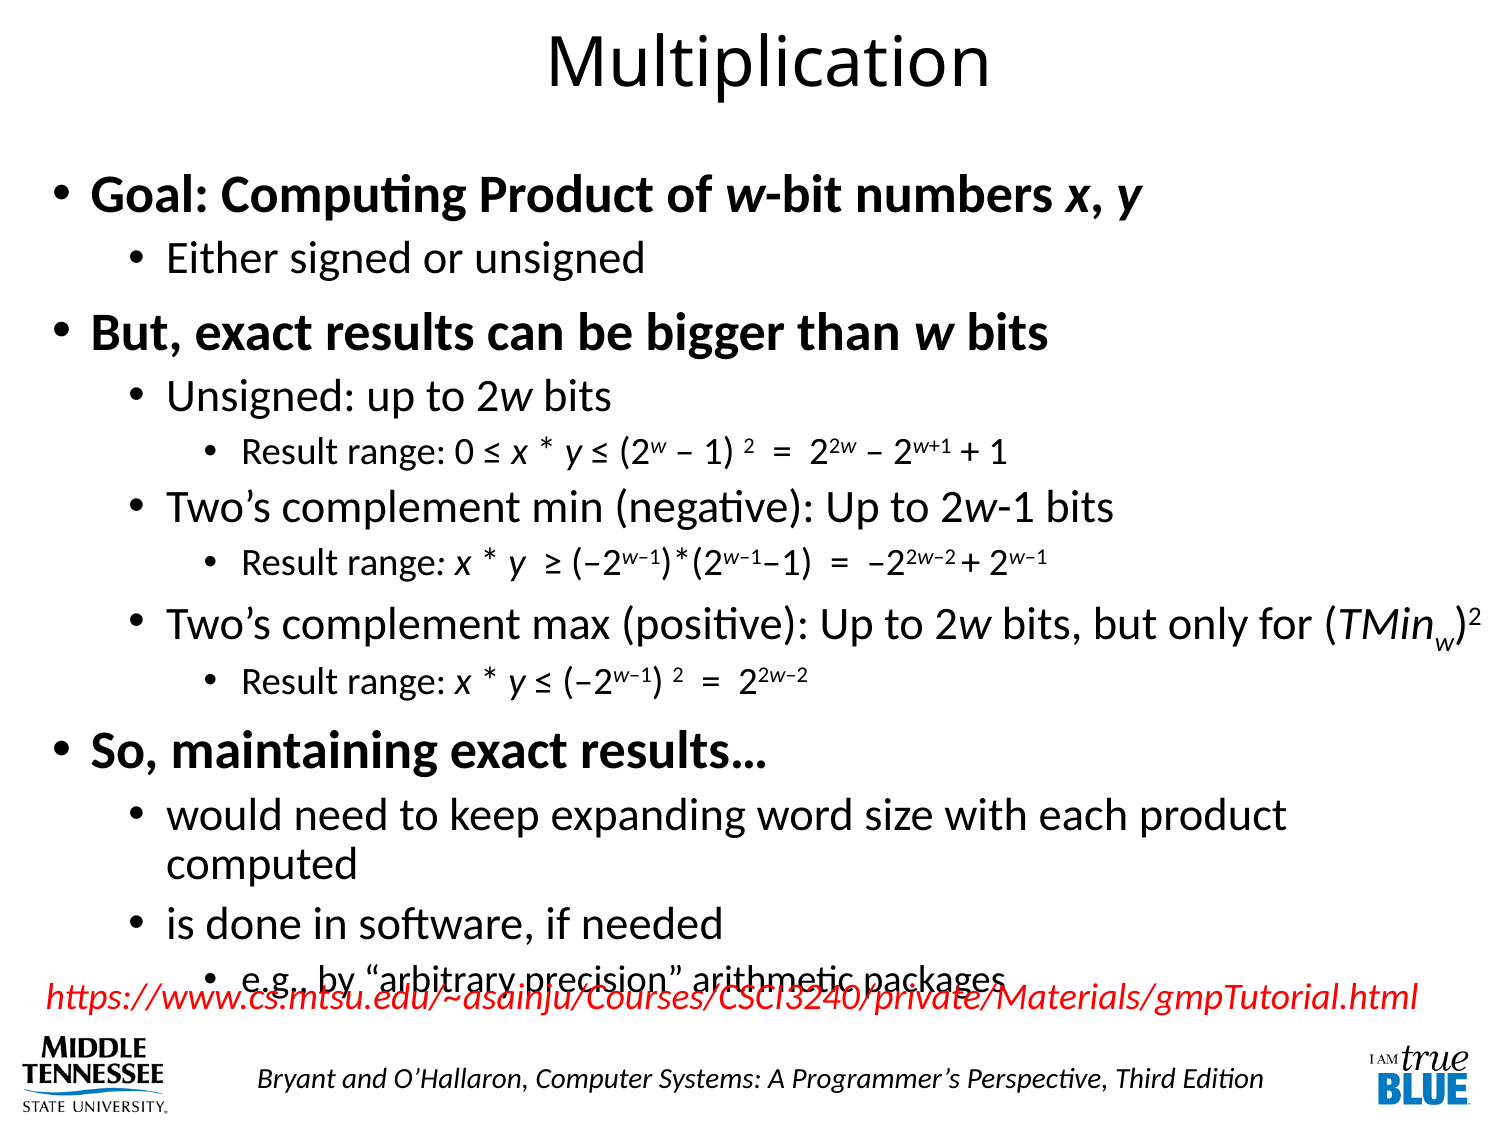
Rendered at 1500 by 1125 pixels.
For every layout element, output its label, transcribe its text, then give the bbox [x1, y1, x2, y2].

title Multiplication [284, 17, 1254, 110]
picture [1360, 1034, 1485, 1115]
list Goal: Computing Product of w-bit numbers x, y Either signed or unsigned But, exact results can be bigger than w bits Unsigned: up to 2w bits Result range: 0 ≤ x * y ≤ (2w – 1) 2 = 22w – 2w+1 + 1 Two’s complement min (negative): Up to 2w-1 bits Result range: x * y ≥ (–2w–1)*(2w–1–1) = –22w–2 + 2w–1 Two’s complement max (positive): Up to 2w bits, but only for (TMinw)2 Result range: x * y ≤ (–2w–1) 2 = 22w–2 So, maintaining exact results… would need to keep expanding word size with each product computed is done in software, if needed e.g., by “arbitrary precision” arithmetic packages [38, 158, 1500, 1016]
picture [8, 1027, 174, 1122]
text_box https://www.cs.mtsu.edu/~asainju/Courses/CSCI3240/private/Materials/gmpTutorial.html [30, 964, 1469, 1025]
